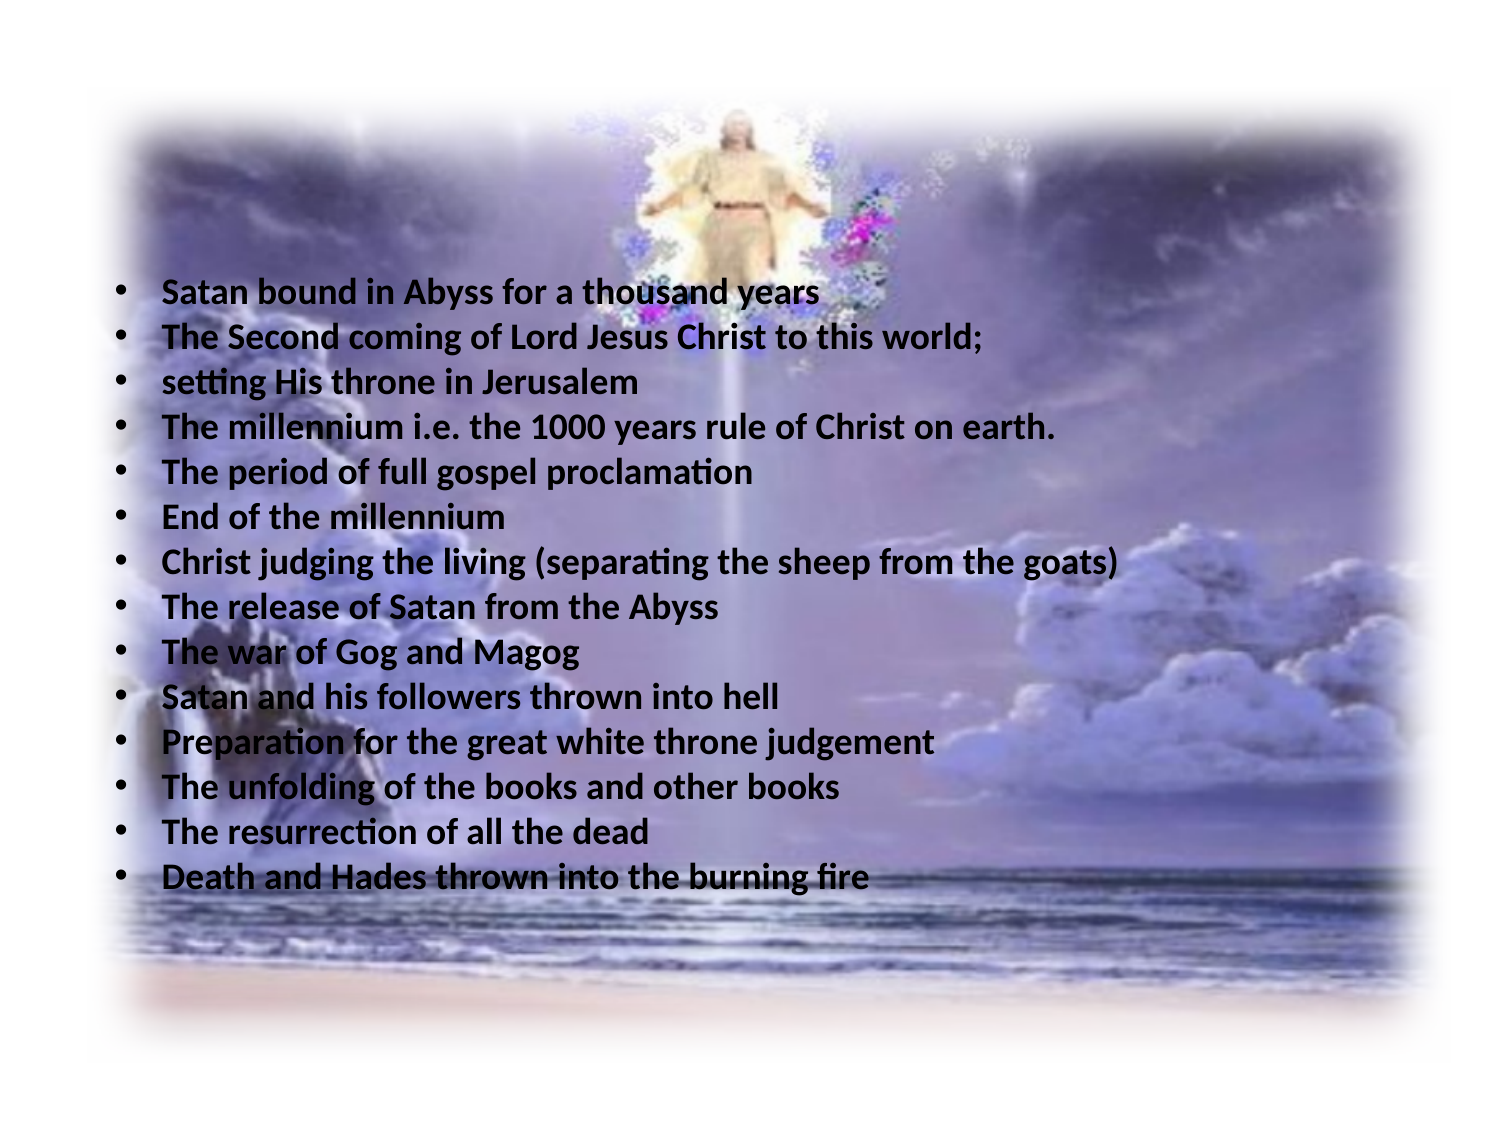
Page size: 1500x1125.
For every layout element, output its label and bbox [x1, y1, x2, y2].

picture [87, 87, 1451, 1063]
